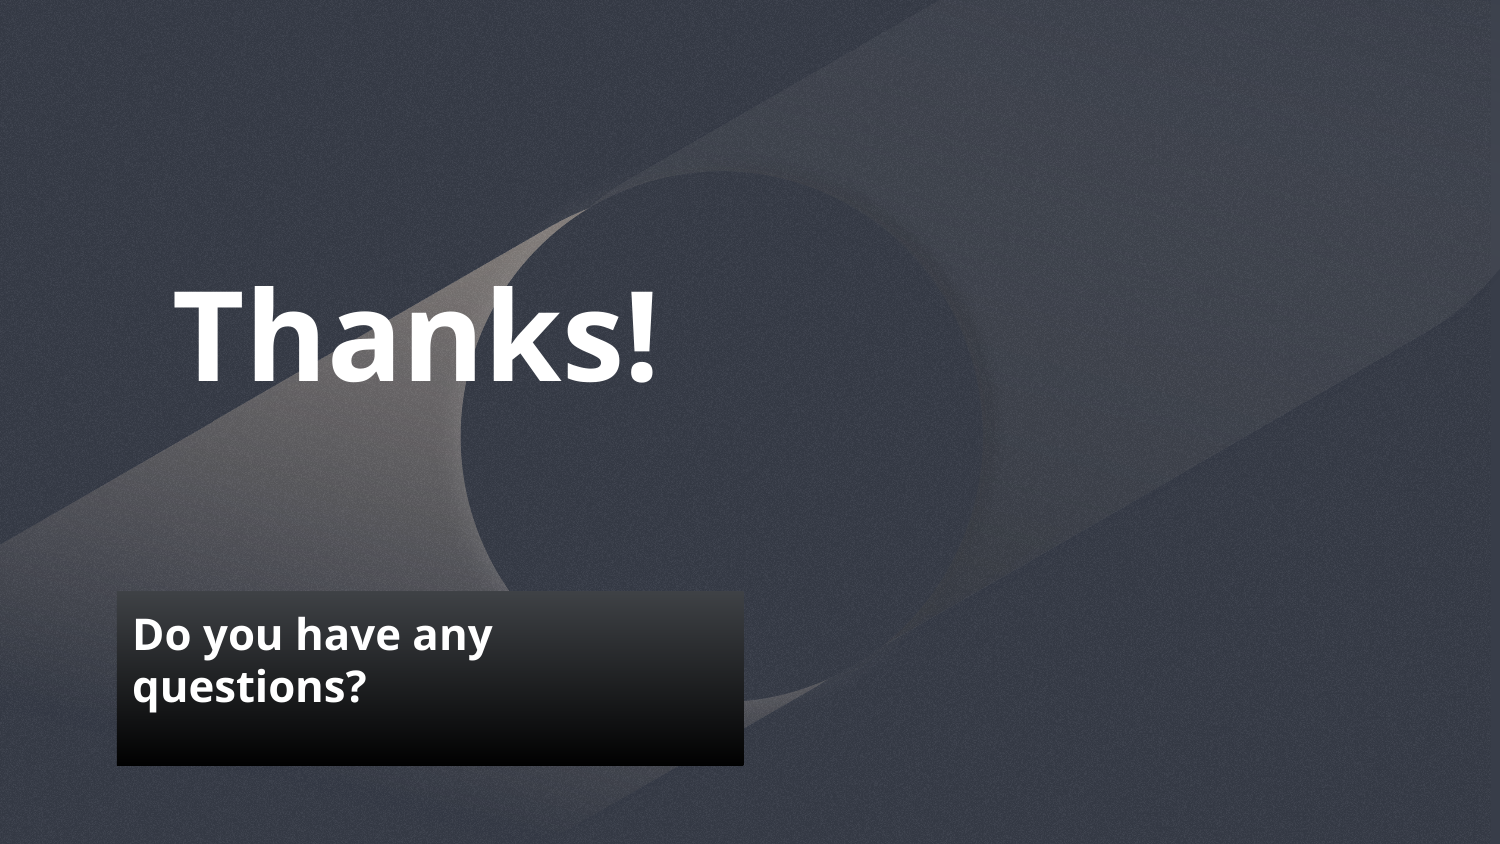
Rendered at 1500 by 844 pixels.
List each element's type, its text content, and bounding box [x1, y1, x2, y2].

subtitle Do you have any questions? [116, 591, 744, 766]
title Thanks! [157, 248, 785, 422]
